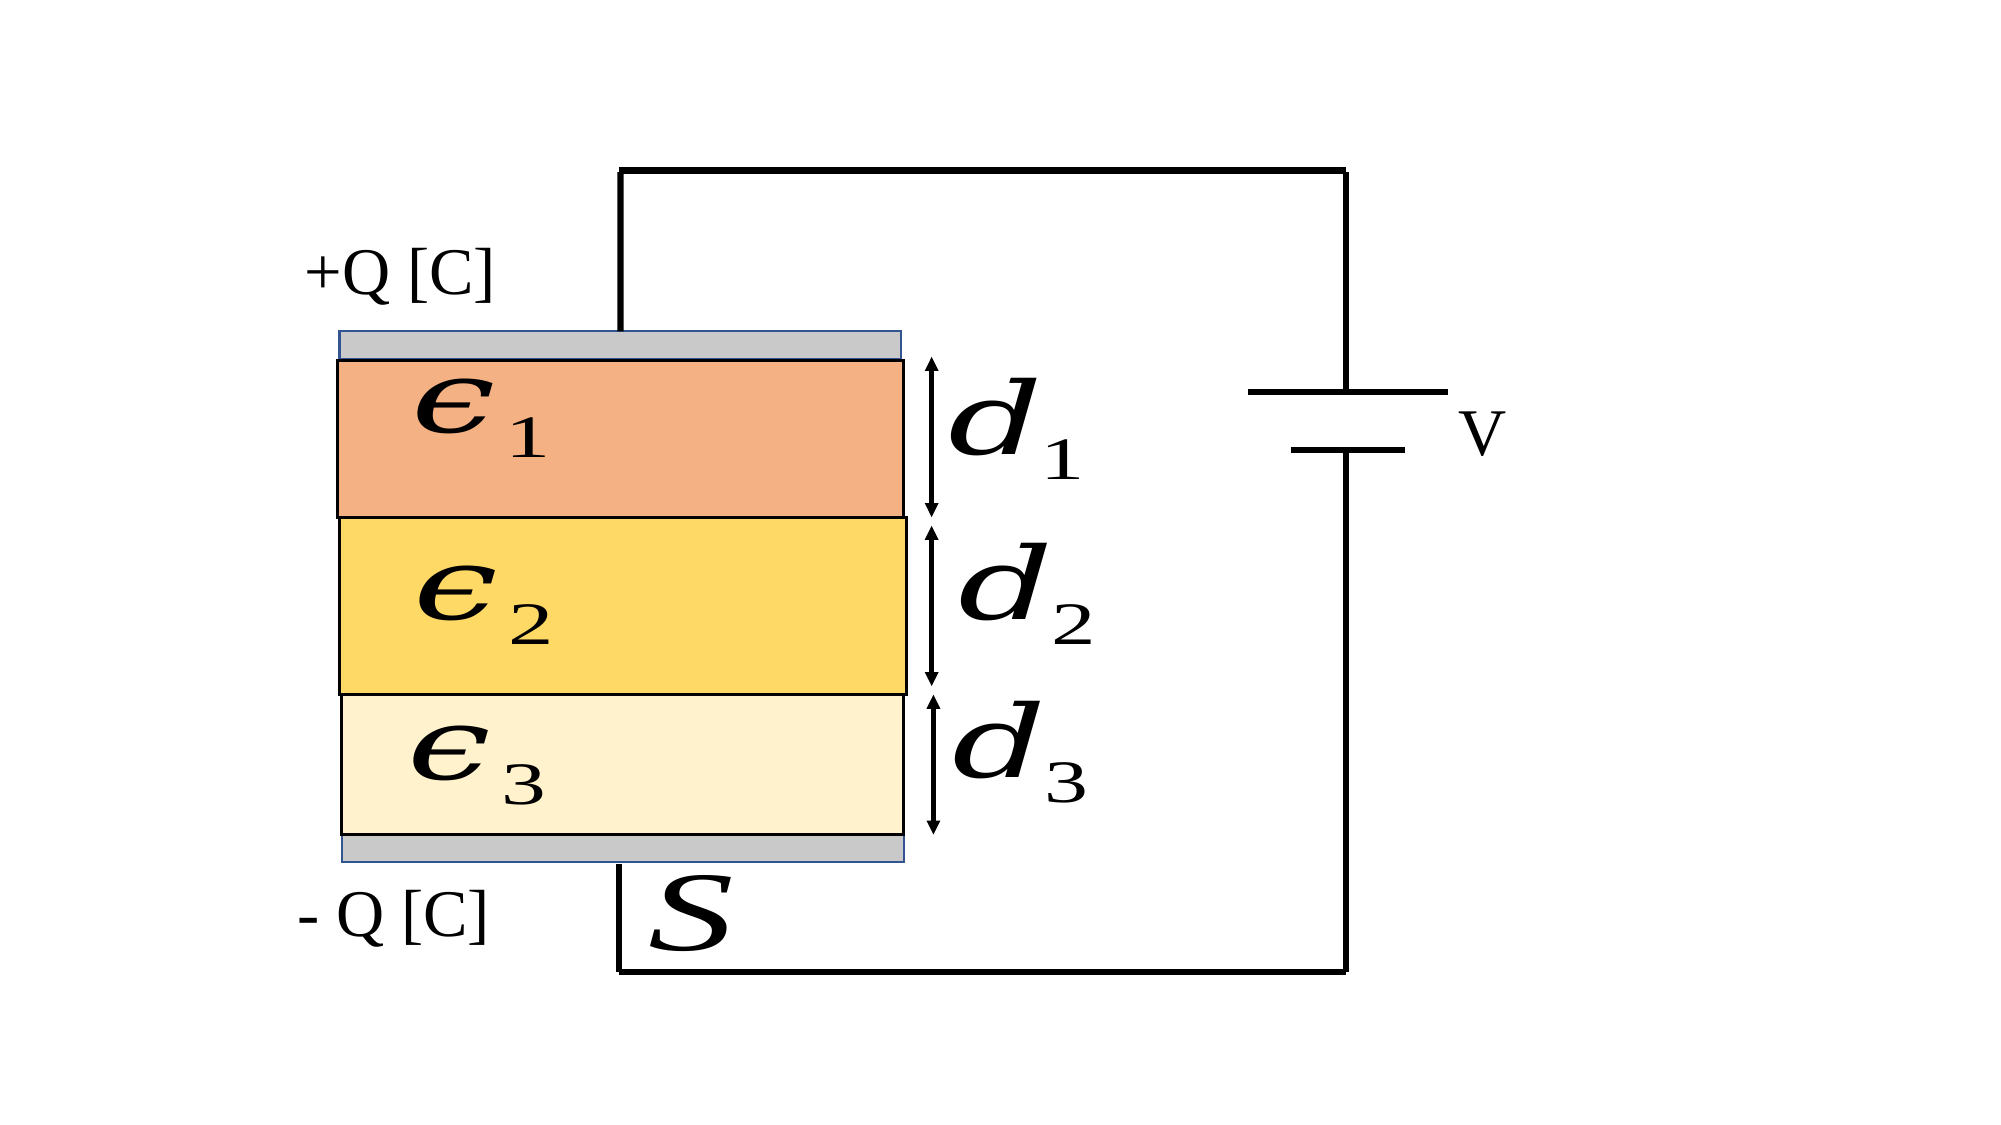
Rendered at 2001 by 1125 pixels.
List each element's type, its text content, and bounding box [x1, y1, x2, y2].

text_box [341, 836, 905, 863]
text_box V [1443, 381, 1645, 477]
text_box - Q [C] [282, 862, 506, 957]
text_box [338, 516, 907, 696]
text_box [341, 694, 905, 836]
text_box +Q [C] [290, 220, 512, 315]
text_box [338, 330, 902, 359]
text_box [336, 359, 905, 519]
